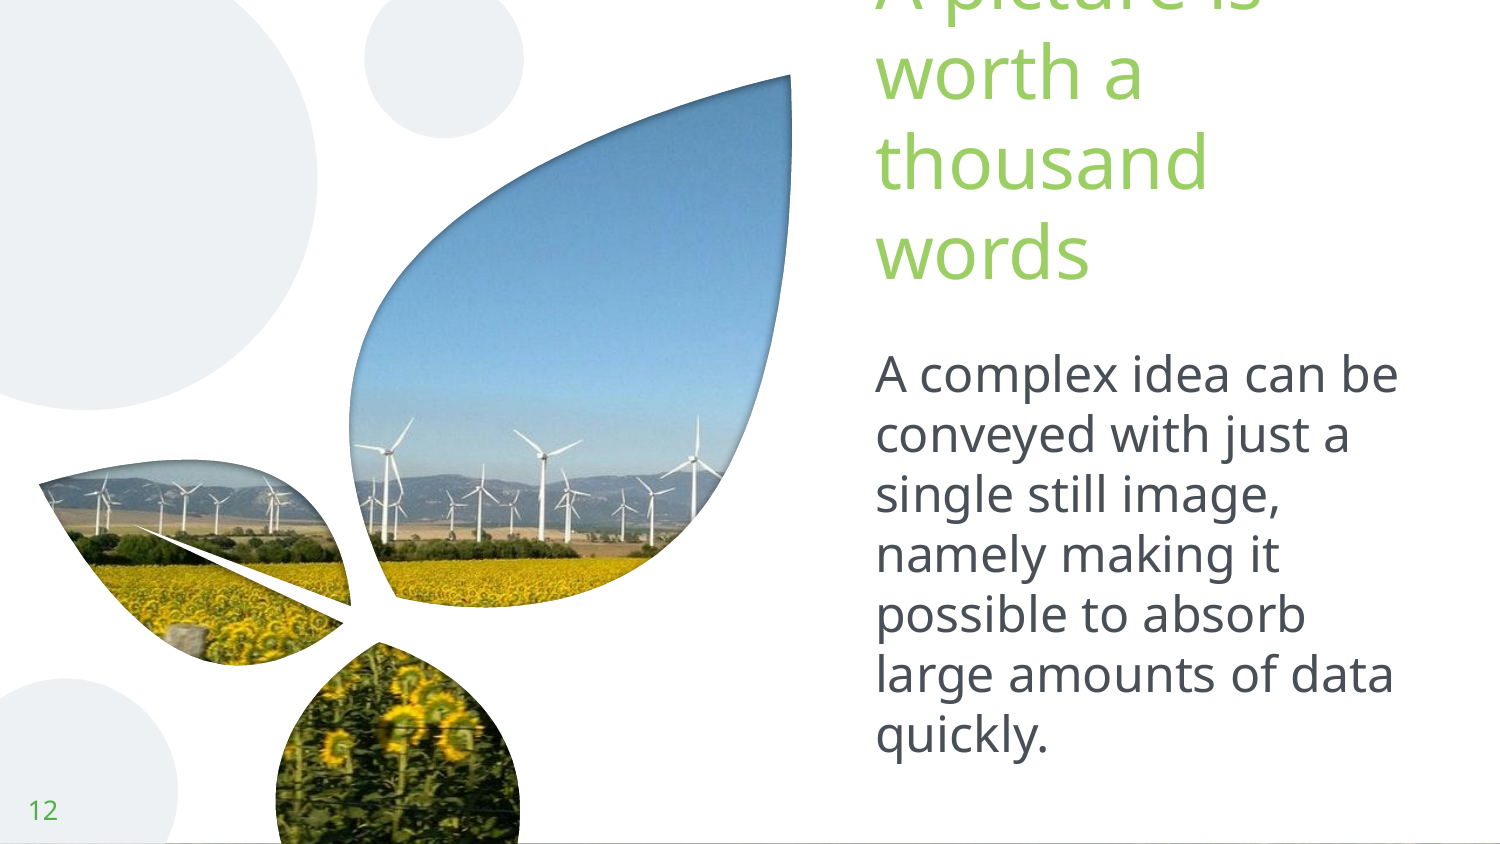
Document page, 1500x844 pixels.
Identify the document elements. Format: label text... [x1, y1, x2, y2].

title A picture is worth a thousand words [859, 196, 1425, 310]
picture [40, 460, 350, 665]
picture [276, 643, 520, 844]
list A complex idea can be conveyed with just a single still image, namely making it possible to absorb large amounts of data quickly. [859, 327, 1425, 673]
slide_number 12 [12, 779, 103, 844]
picture [349, 75, 792, 607]
